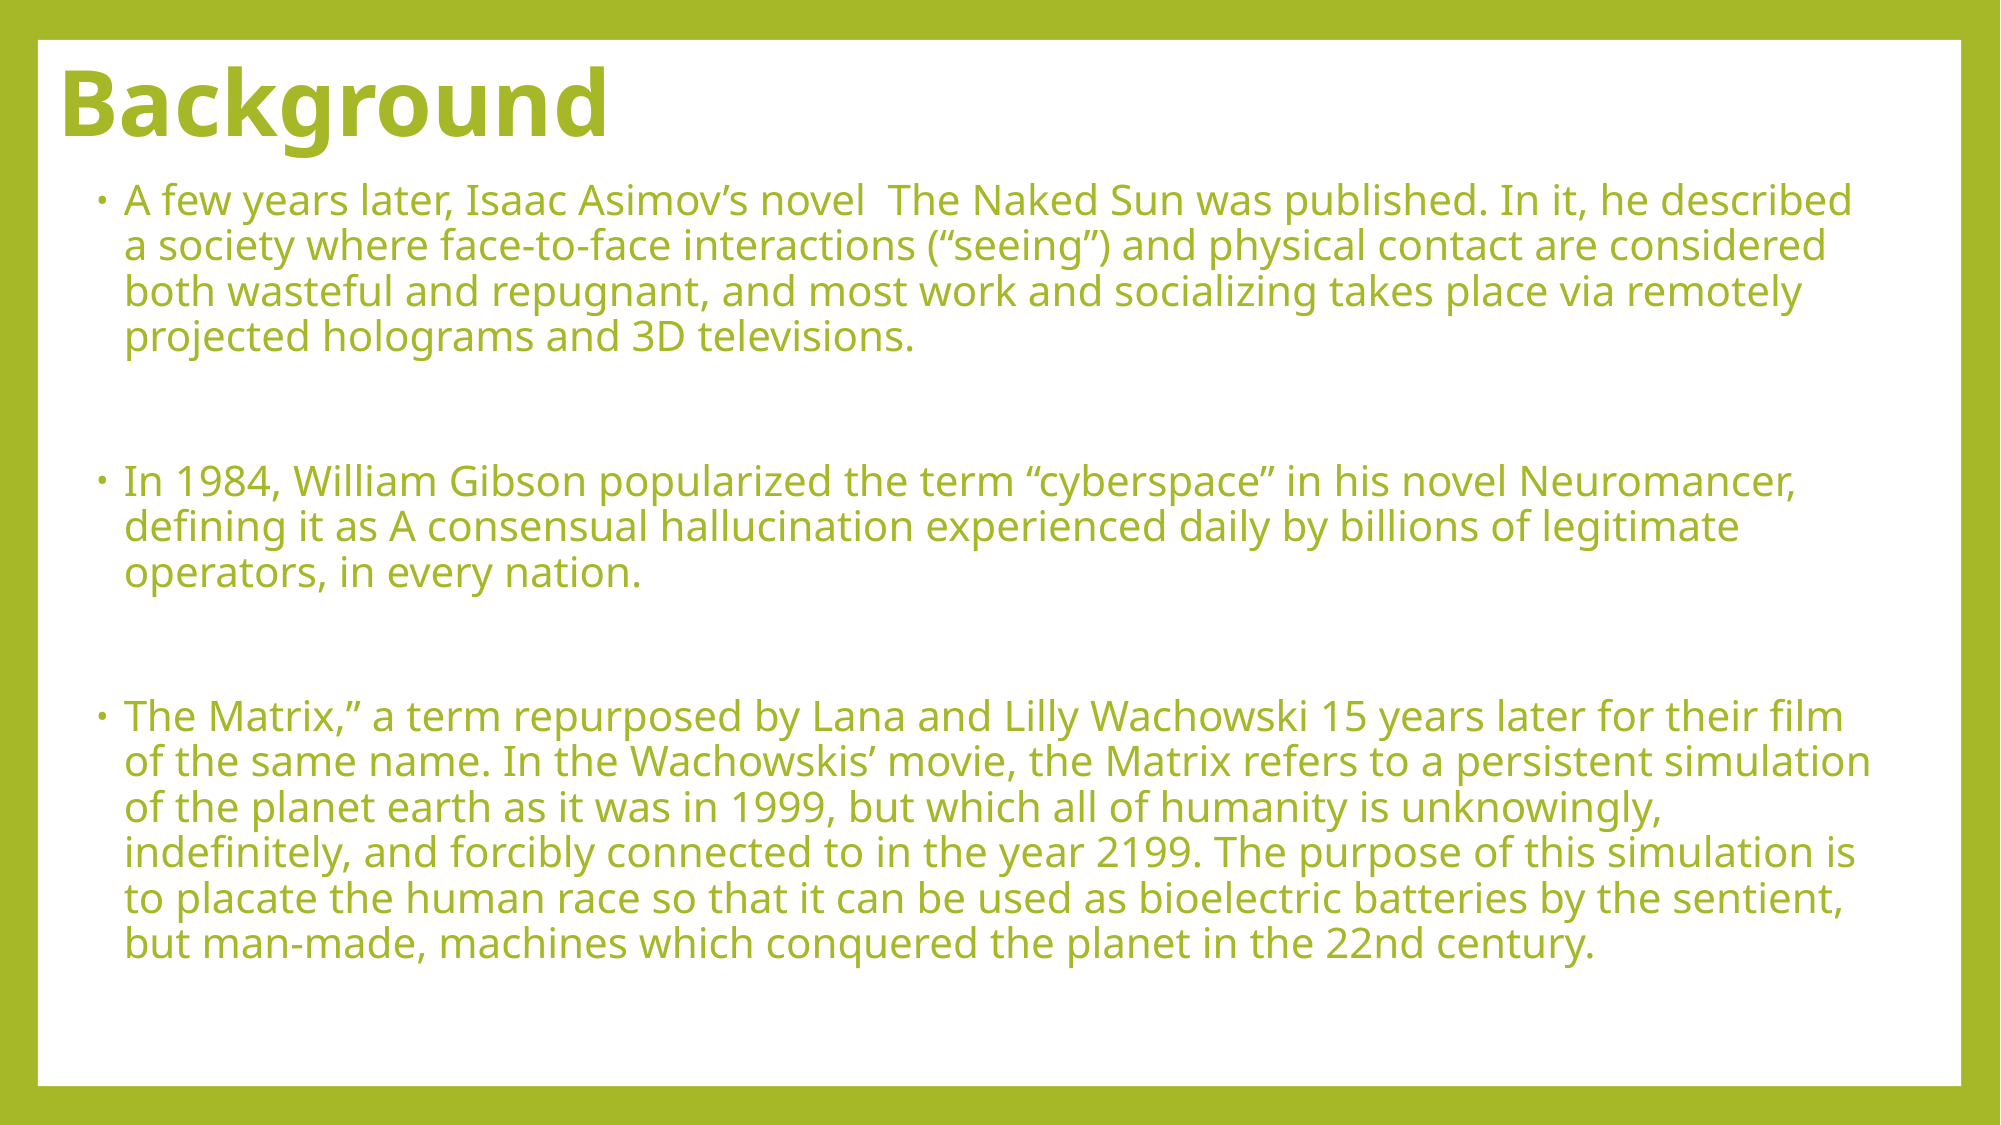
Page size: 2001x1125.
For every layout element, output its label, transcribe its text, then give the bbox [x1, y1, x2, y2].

title Background [41, 47, 1662, 166]
list A few years later, Isaac Asimov’s novel The Naked Sun was published. In it, he described a society where face-to-face interactions (“seeing”) and physical contact are considered both wasteful and repugnant, and most work and socializing takes place via remotely projected holograms and 3D televisions. In 1984, William Gibson popularized the term “cyberspace” in his novel Neuromancer, defining it as A consensual hallucination experienced daily by billions of legitimate operators, in every nation. The Matrix,” a term repurposed by Lana and Lilly Wachowski 15 years later for their film of the same name. In the Wachowskis’ movie, the Matrix refers to a persistent simulation of the planet earth as it was in 1999, but which all of humanity is unknowingly, indefinitely, and forcibly connected to in the year 2199. The purpose of this simulation is to placate the human race so that it can be used as bioelectric batteries by the sentient, but man-made, machines which conquered the planet in the 22nd century. [74, 171, 1898, 990]
